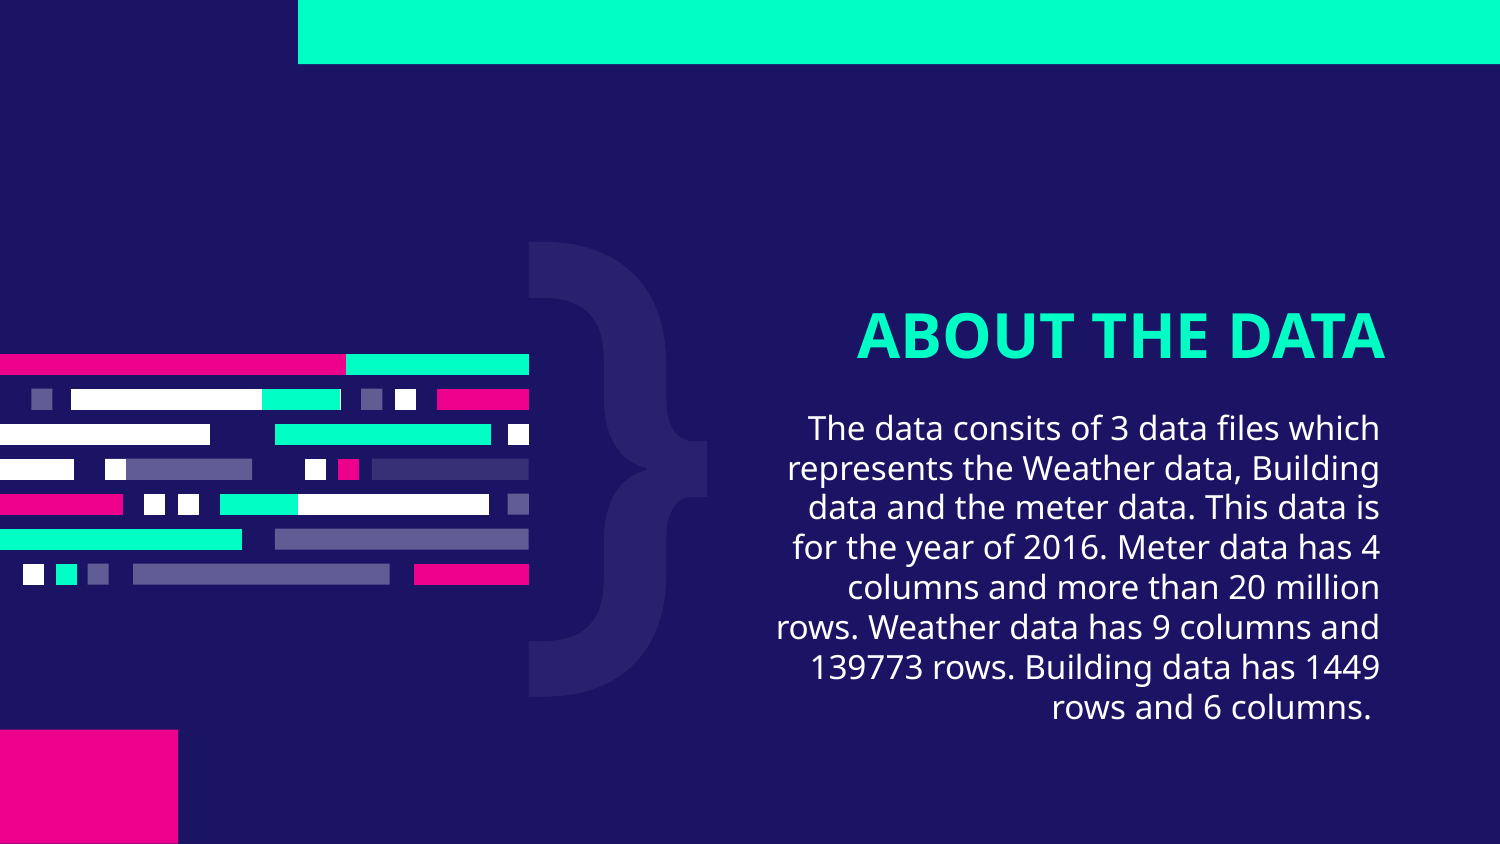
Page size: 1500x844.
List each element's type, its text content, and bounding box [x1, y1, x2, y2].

title ABOUT THE DATA [751, 281, 1402, 391]
list The data consits of 3 data files which represents the Weather data, Building data and the meter data. This data is for the year of 2016. Meter data has 4 columns and more than 20 million rows. Weather data has 9 columns and 139773 rows. Building data has 1449 rows and 6 columns. [751, 391, 1397, 742]
